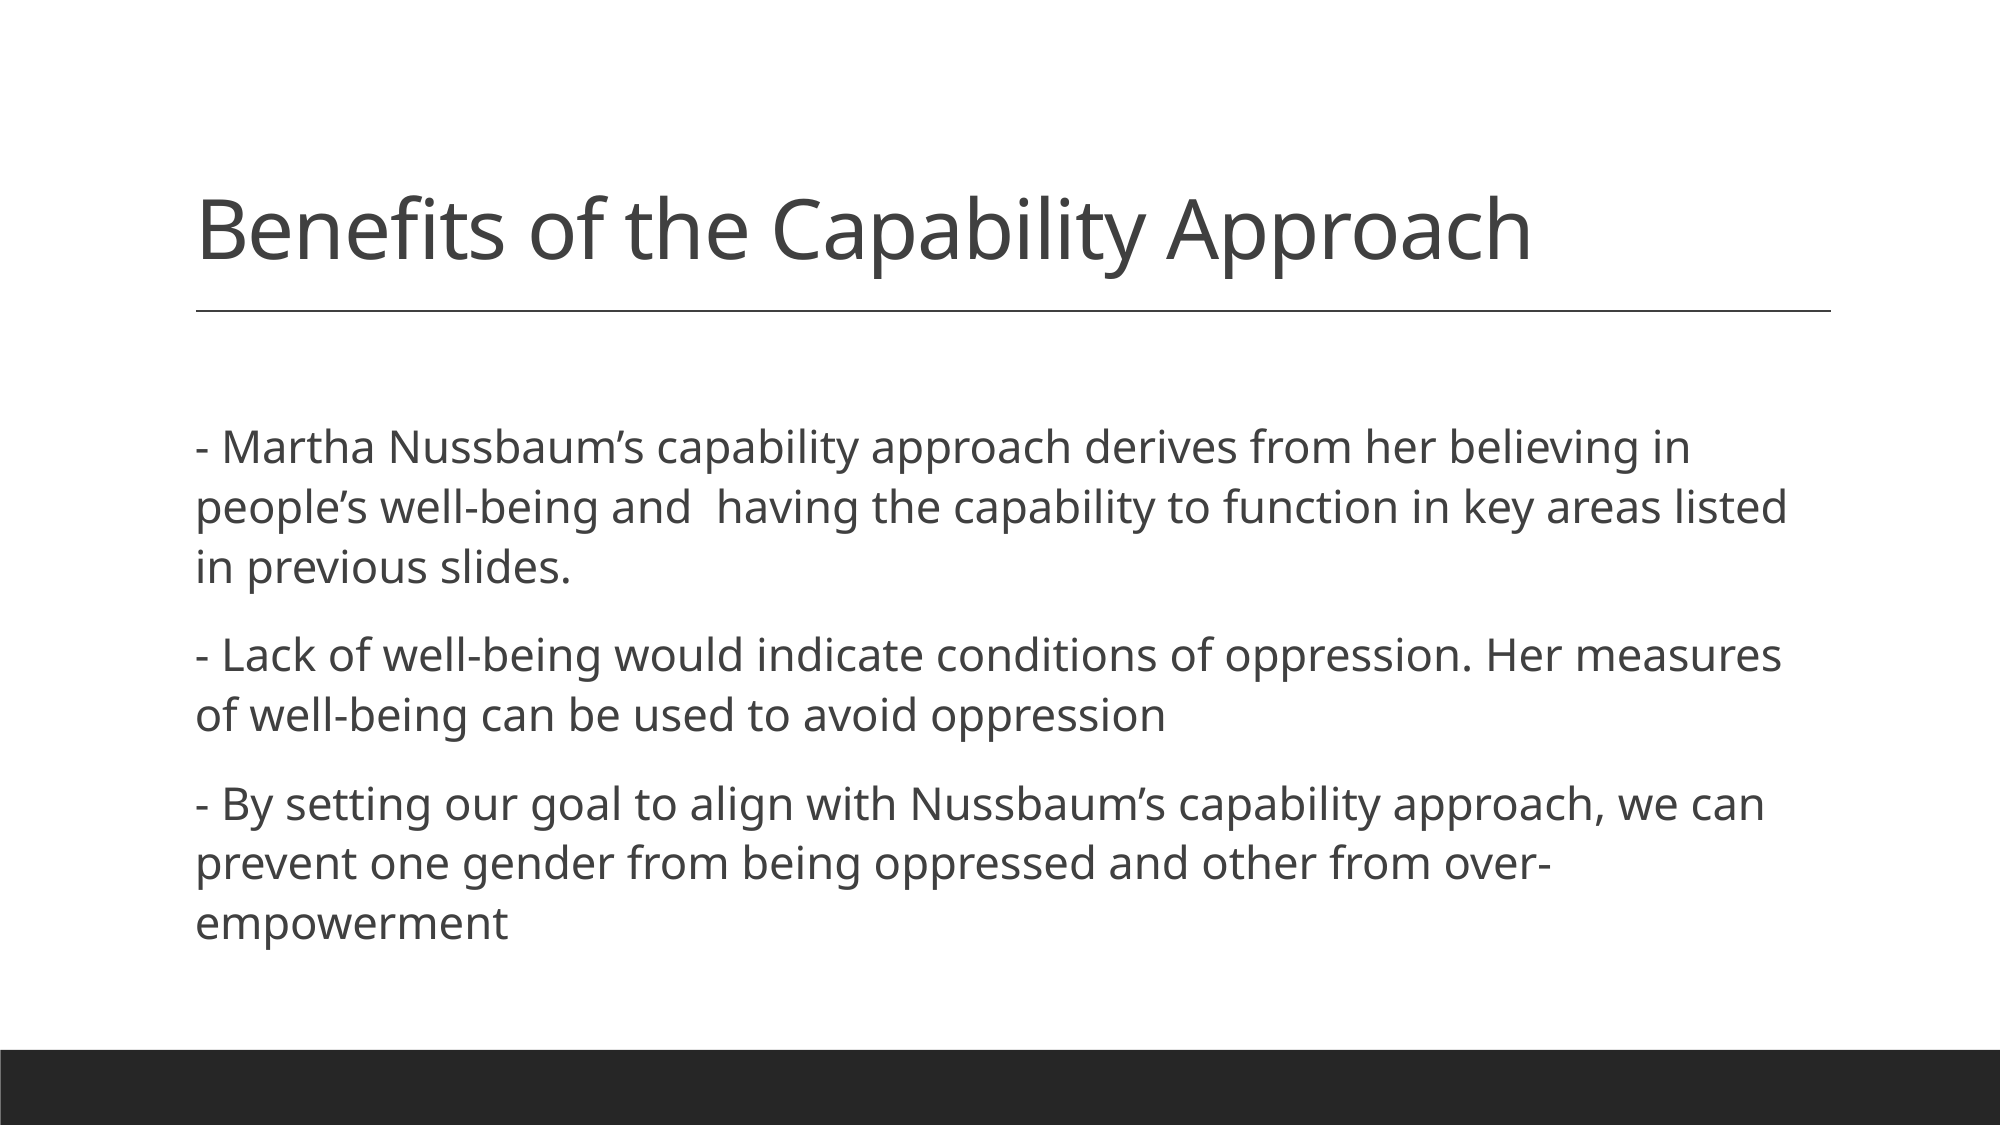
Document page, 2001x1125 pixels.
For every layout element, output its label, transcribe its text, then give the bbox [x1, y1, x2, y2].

title Benefits of the Capability Approach [180, 47, 1830, 285]
list - Martha Nussbaum’s capability approach derives from her believing in people’s well-being and having the capability to function in key areas listed in previous slides. - Lack of well-being would indicate conditions of oppression. Her measures of well-being can be used to avoid oppression - By setting our goal to align with Nussbaum’s capability approach, we can prevent one gender from being oppressed and other from over-empowerment [180, 345, 1830, 963]
